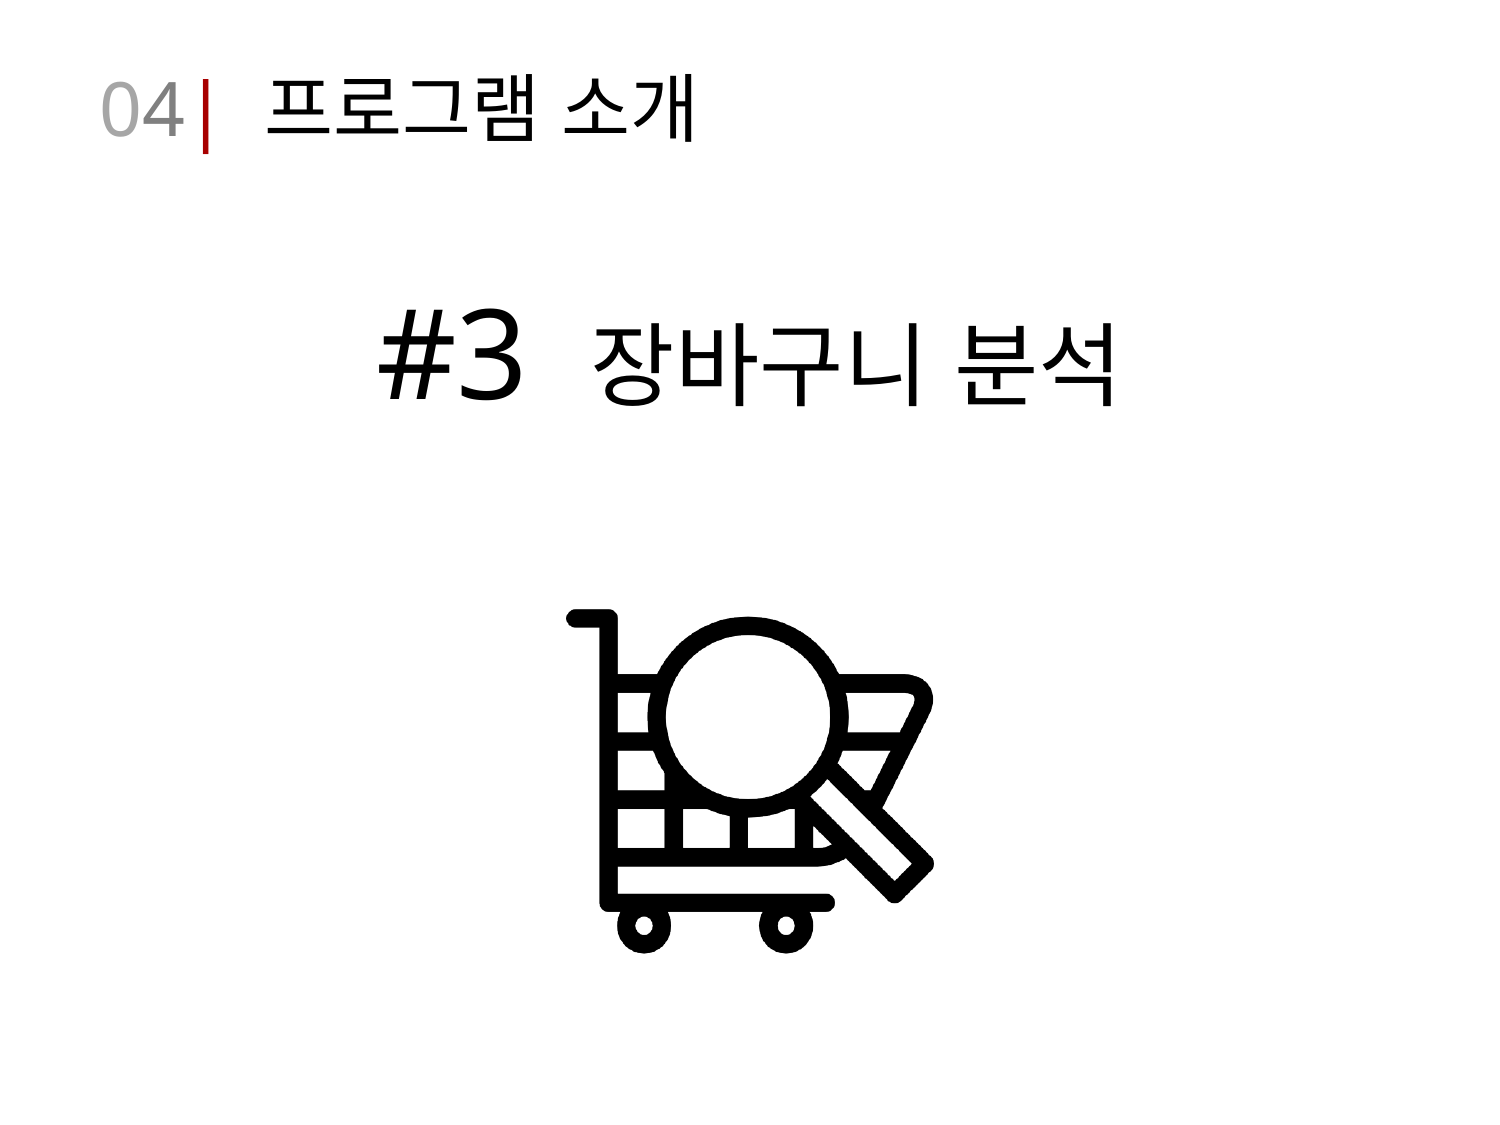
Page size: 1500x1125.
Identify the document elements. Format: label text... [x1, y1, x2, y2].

text_box #3 장바구니 분석 [361, 267, 1139, 432]
picture [566, 597, 934, 965]
text_box 04| 프로그램 소개 [85, 54, 715, 160]
